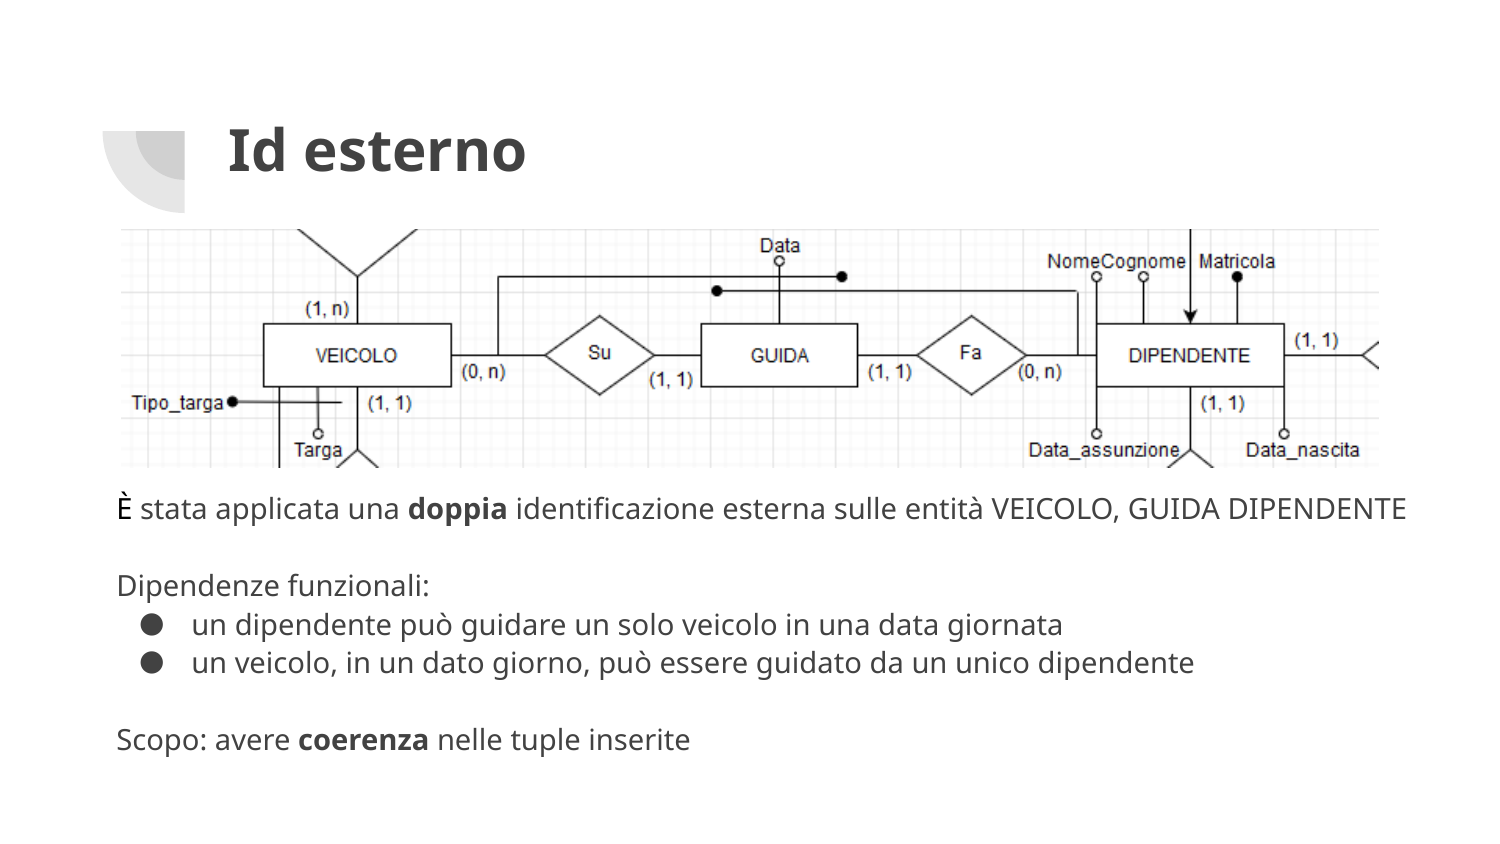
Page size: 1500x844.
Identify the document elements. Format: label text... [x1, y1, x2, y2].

list È stata applicata una doppia identificazione esterna sulle entità VEICOLO, GUIDA DIPENDENTE Dipendenze funzionali: un dipendente può guidare un solo veicolo in una data giornata un veicolo, in un dato giorno, può essere guidato da un unico dipendente Scopo: avere coerenza nelle tuple inserite [101, 491, 1455, 746]
picture [120, 229, 1380, 468]
title Id esterno [213, 98, 1368, 228]
